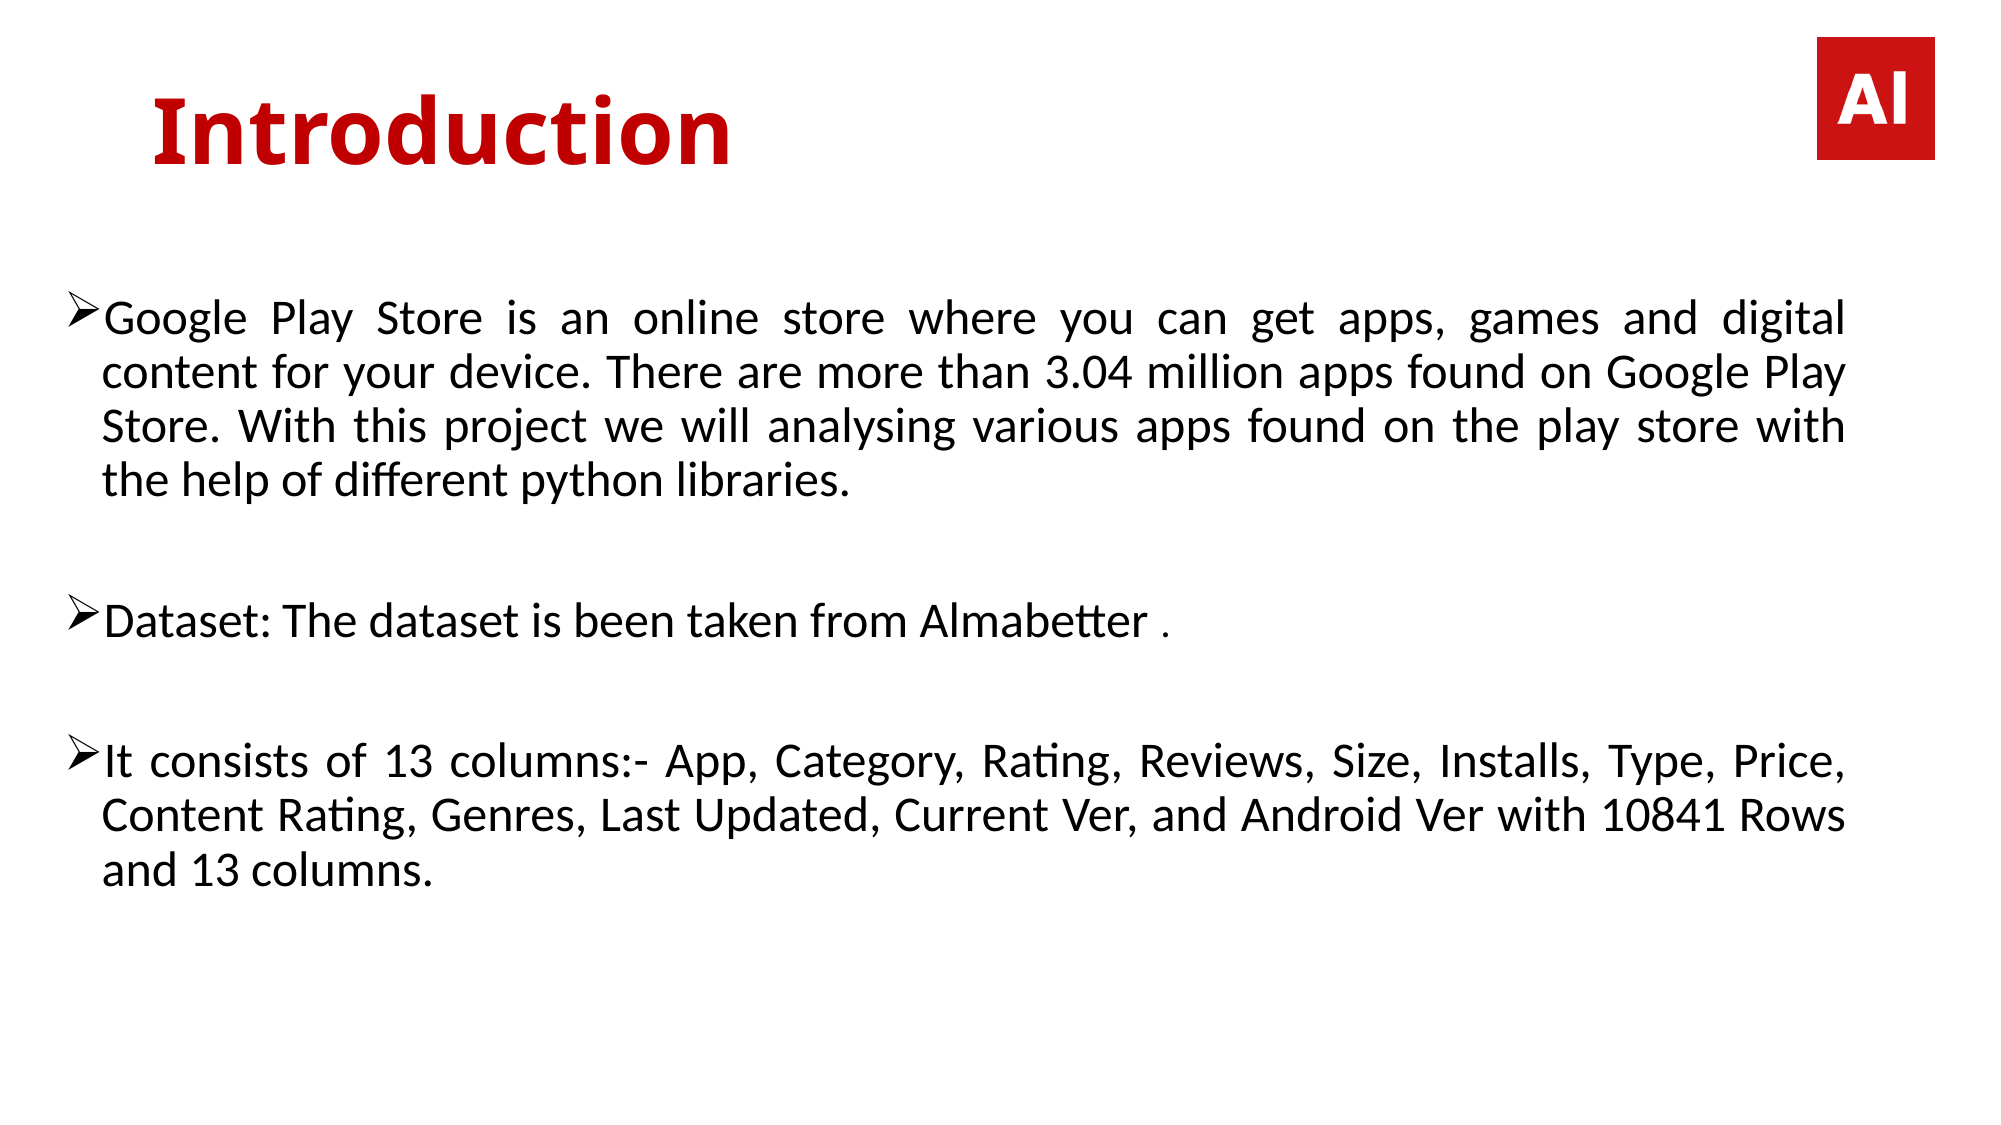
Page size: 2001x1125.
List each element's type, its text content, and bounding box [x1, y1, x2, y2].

title Introduction [137, 59, 1863, 210]
list Google Play Store is an online store where you can get apps, games and digital content for your device. There are more than 3.04 million apps found on Google Play Store. With this project we will analysing various apps found on the play store with the help of different python libraries. Dataset: The dataset is been taken from Almabetter . It consists of 13 columns:- App, Category, Rating, Reviews, Size, Installs, Type, Price, Content Rating, Genres, Last Updated, Current Ver, and Android Ver with 10841 Rows and 13 columns. [49, 283, 1863, 1088]
picture [1817, 37, 1935, 160]
